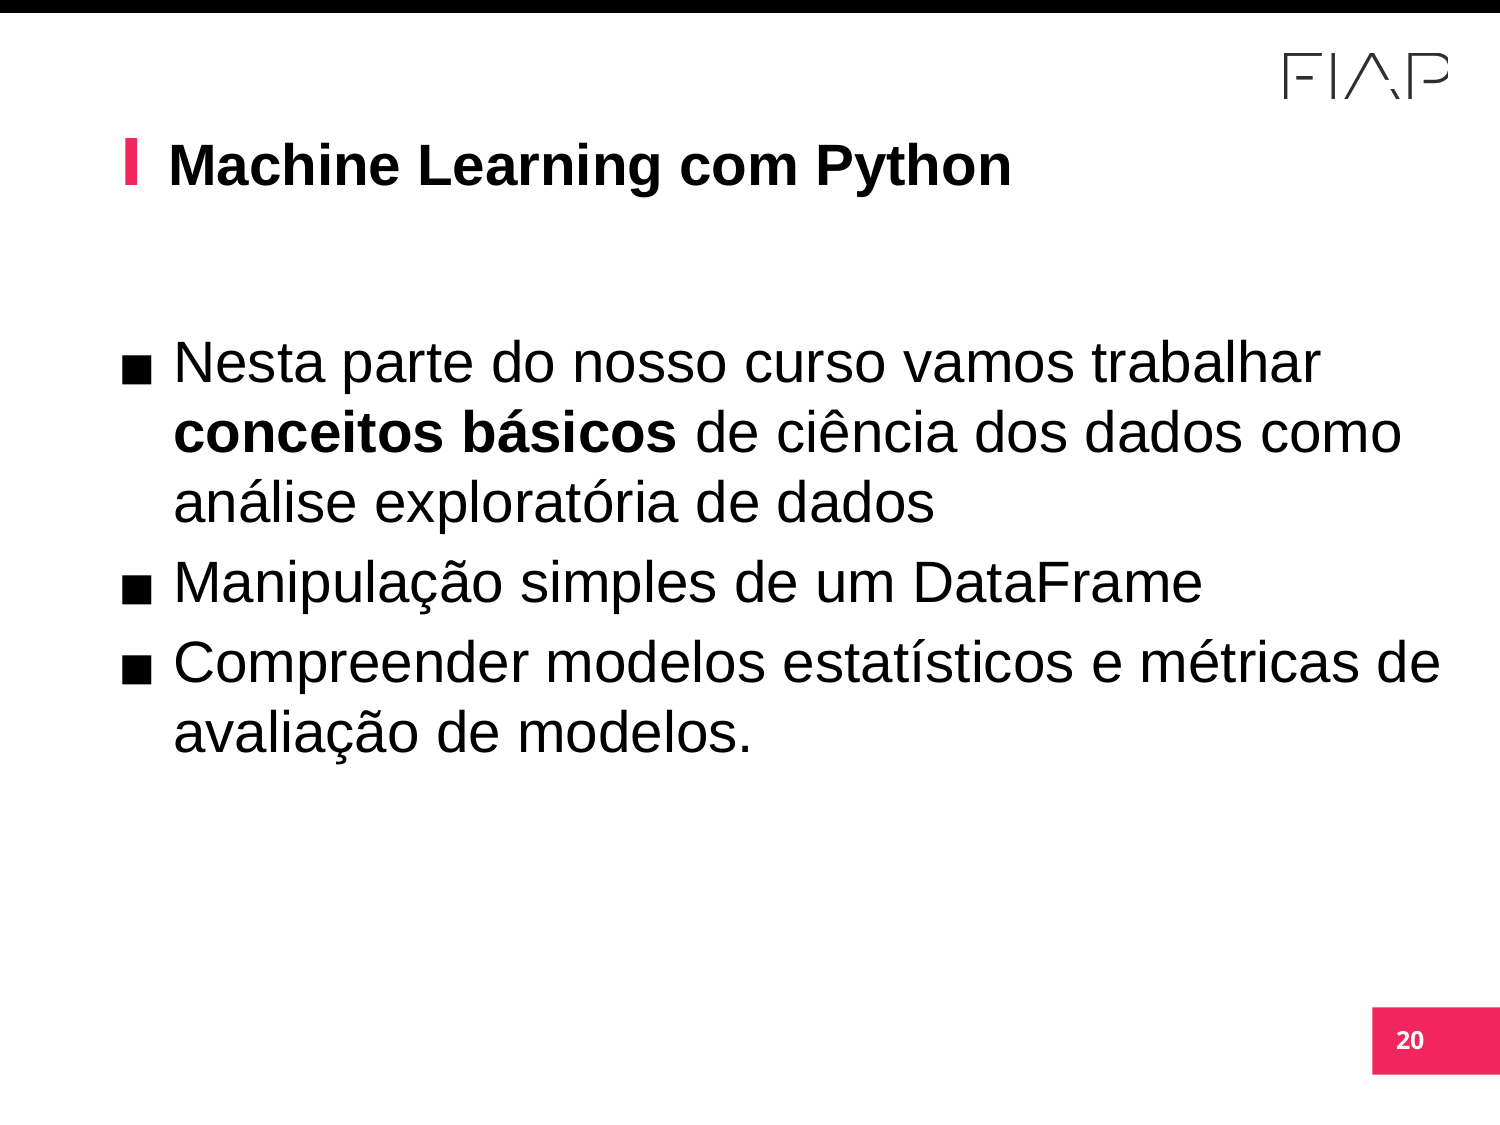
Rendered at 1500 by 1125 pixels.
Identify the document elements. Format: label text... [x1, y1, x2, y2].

title Machine Learning com Python [153, 114, 1375, 211]
picture [1284, 53, 1448, 99]
text_box Nesta parte do nosso curso vamos trabalhar conceitos básicos de ciência dos dados como análise exploratória de dados Manipulação simples de um DataFrame Compreender modelos estatísticos e métricas de avaliação de modelos. [102, 239, 1475, 779]
